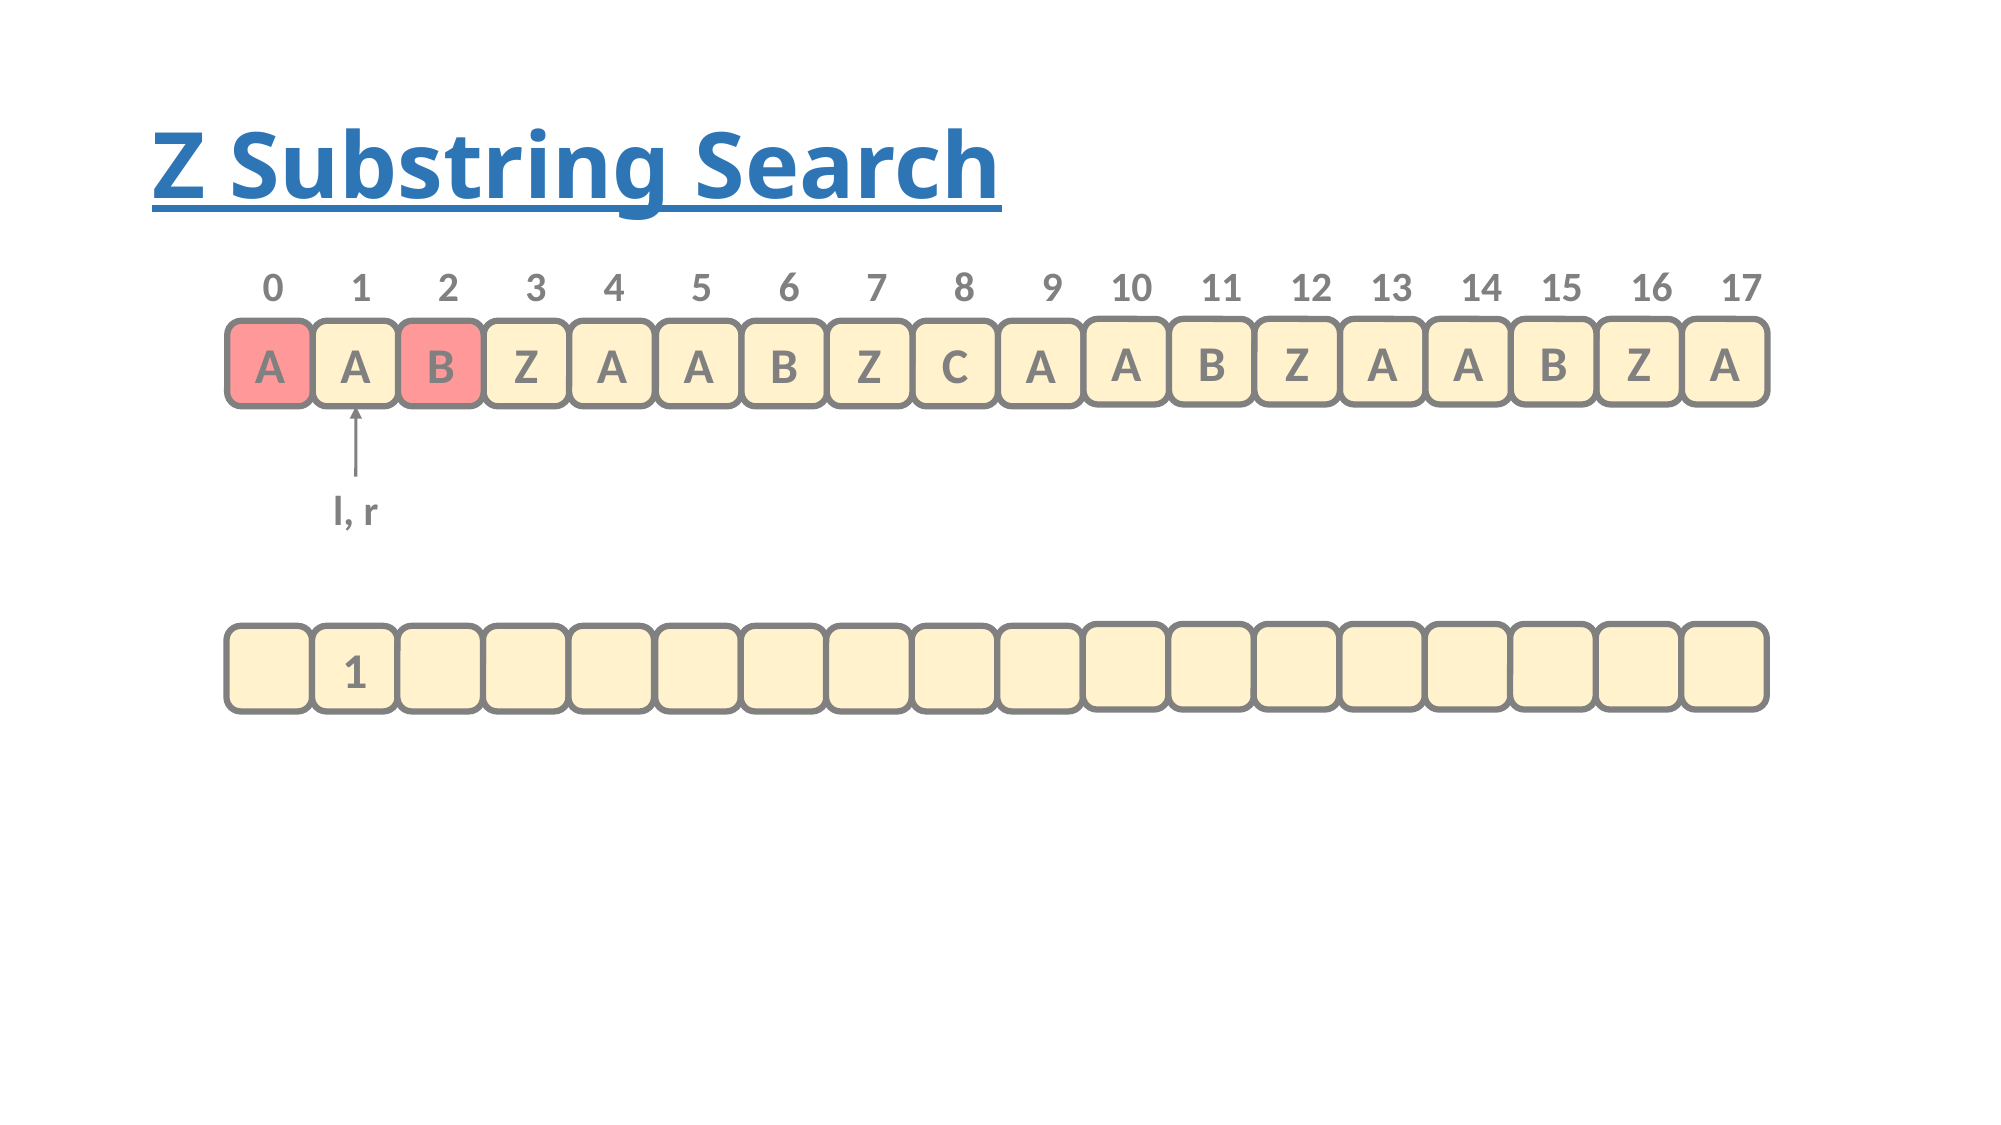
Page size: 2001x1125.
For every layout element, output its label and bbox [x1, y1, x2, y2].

title [137, 59, 1863, 278]
text_box [226, 252, 1800, 542]
text_box [225, 622, 1768, 713]
